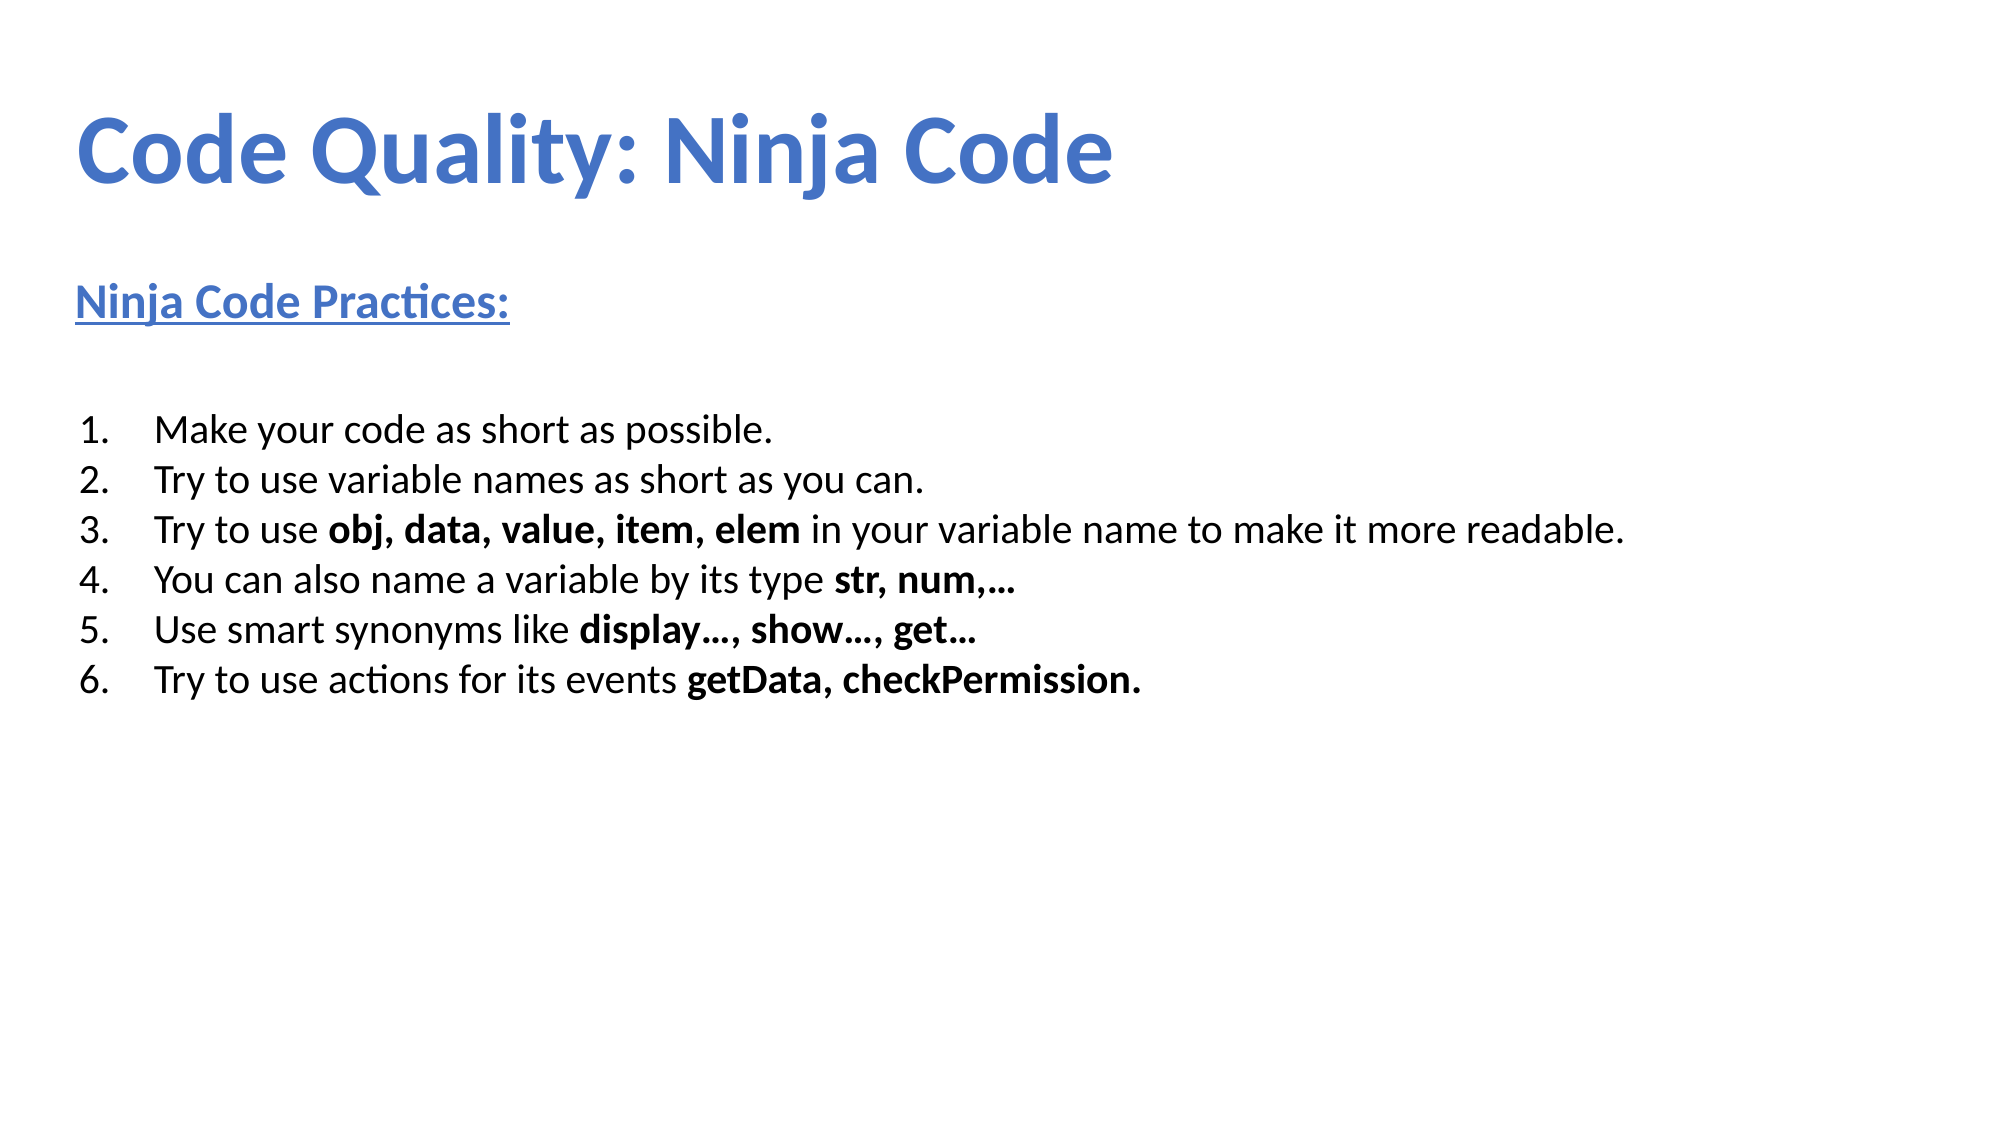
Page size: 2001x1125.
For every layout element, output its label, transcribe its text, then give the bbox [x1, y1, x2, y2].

text_box Code Quality: Ninja Code [63, 76, 1131, 211]
text_box Ninja Code Practices: [60, 260, 526, 336]
text_box Make your code as short as possible. Try to use variable names as short as you can. Try to use obj, data, value, item, elem in your variable name to make it more readable. You can also name a variable by its type str, num,… Use smart synonyms like display…, show…, get… Try to use actions for its events getData, checkPermission. [64, 394, 1641, 710]
